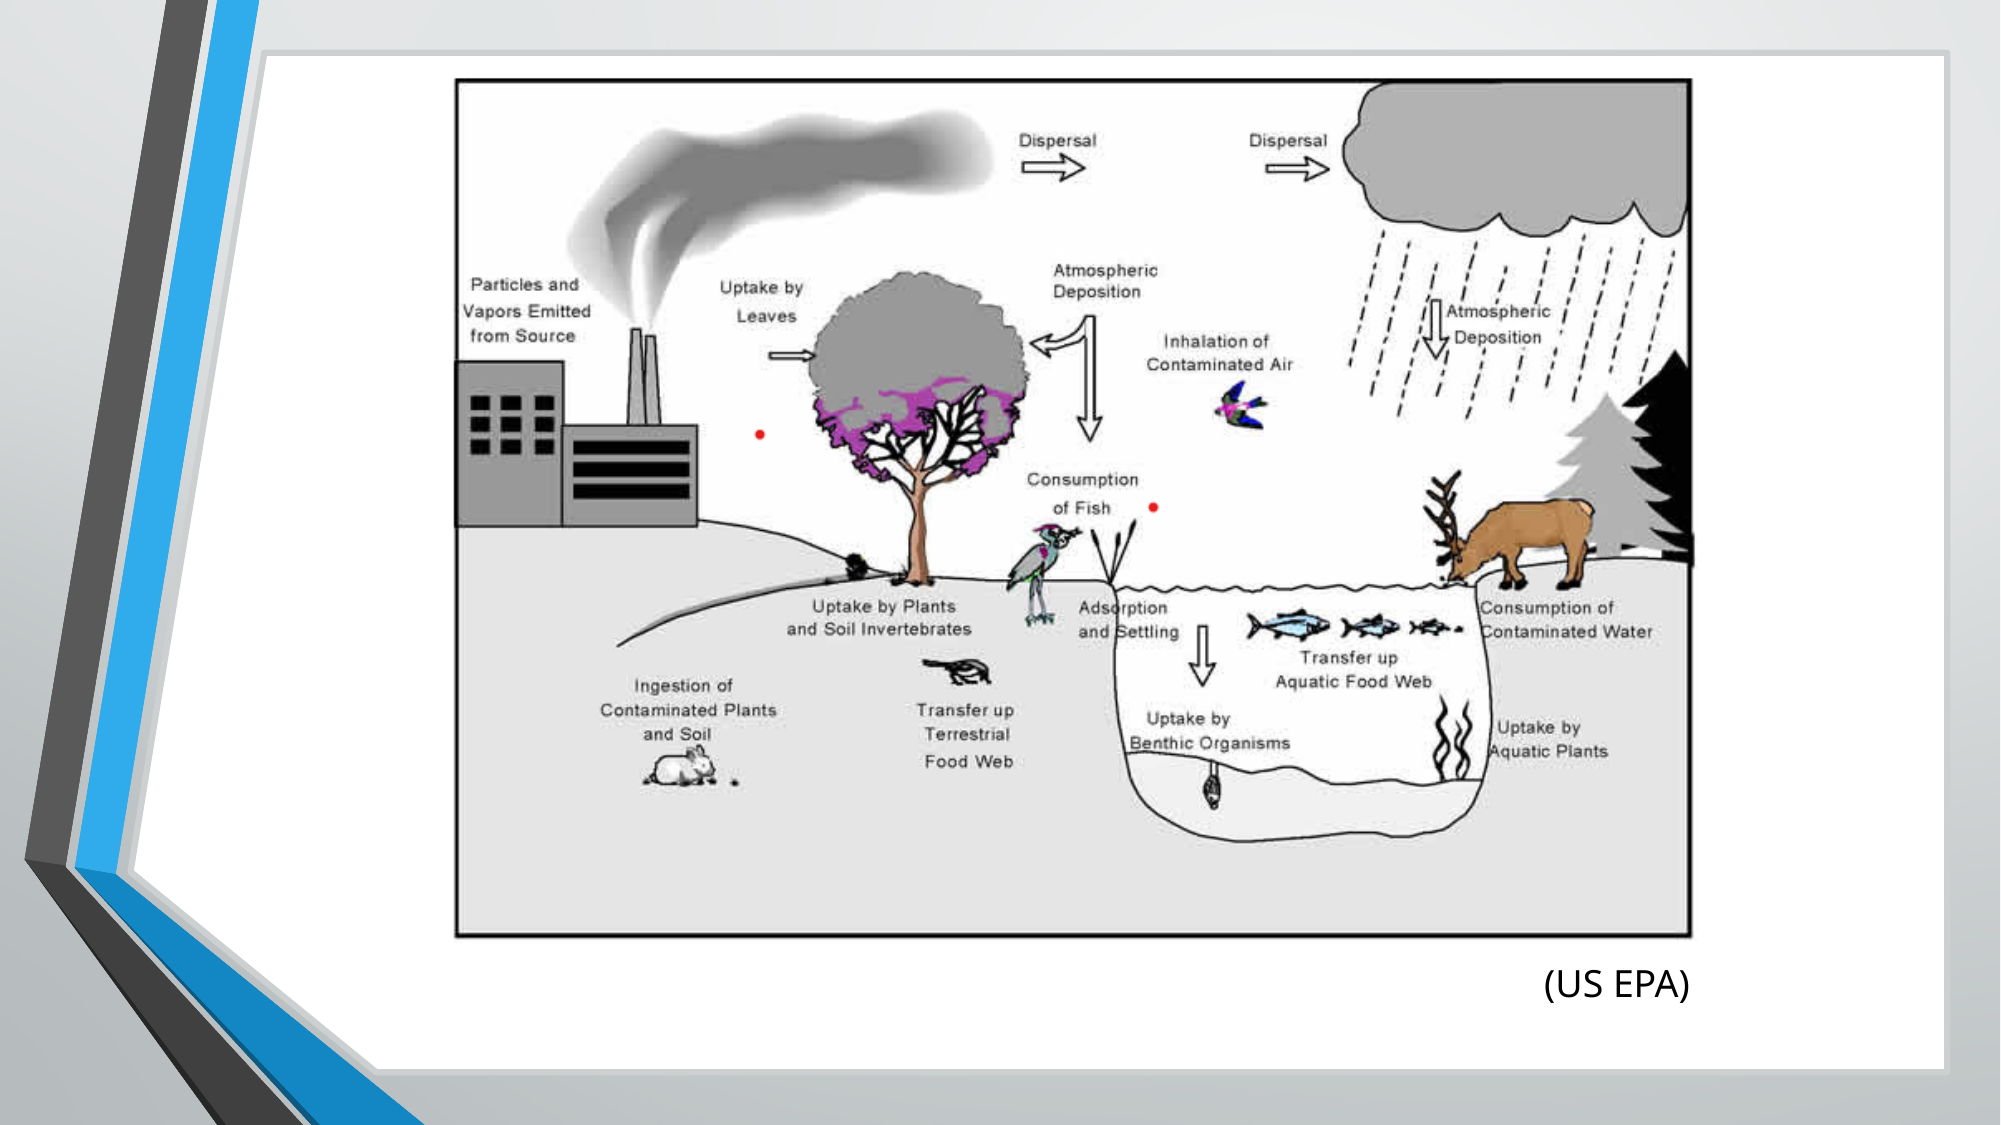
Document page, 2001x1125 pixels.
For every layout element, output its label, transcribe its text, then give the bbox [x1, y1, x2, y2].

text_box [425, 51, 1949, 1074]
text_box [24, 0, 425, 1125]
text_box (US EPA) [1529, 952, 1794, 1013]
picture [441, 67, 1700, 954]
